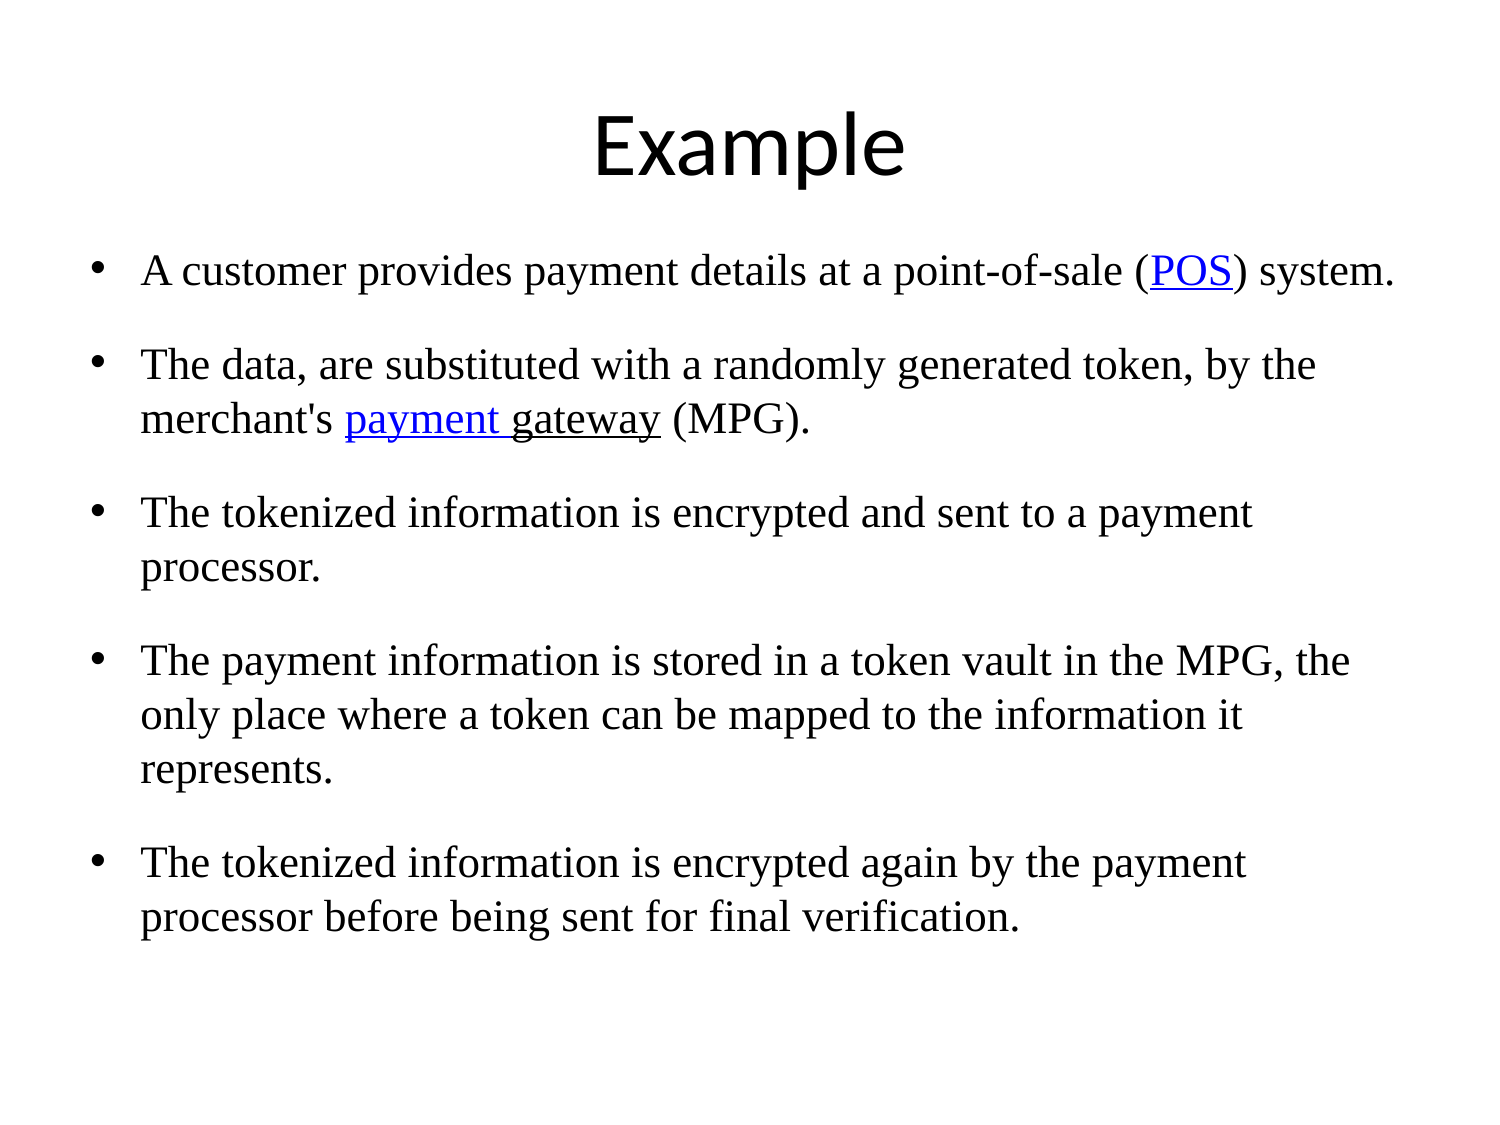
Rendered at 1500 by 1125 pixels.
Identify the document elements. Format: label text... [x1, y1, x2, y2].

title Example [75, 45, 1425, 232]
list A customer provides payment details at a point-of-sale (POS) system. The data, are substituted with a randomly generated token, by the merchant's payment gateway (MPG). The tokenized information is encrypted and sent to a payment processor. The payment information is stored in a token vault in the MPG, the only place where a token can be mapped to the information it represents. The tokenized information is encrypted again by the payment processor before being sent for final verification. [75, 232, 1425, 1005]
